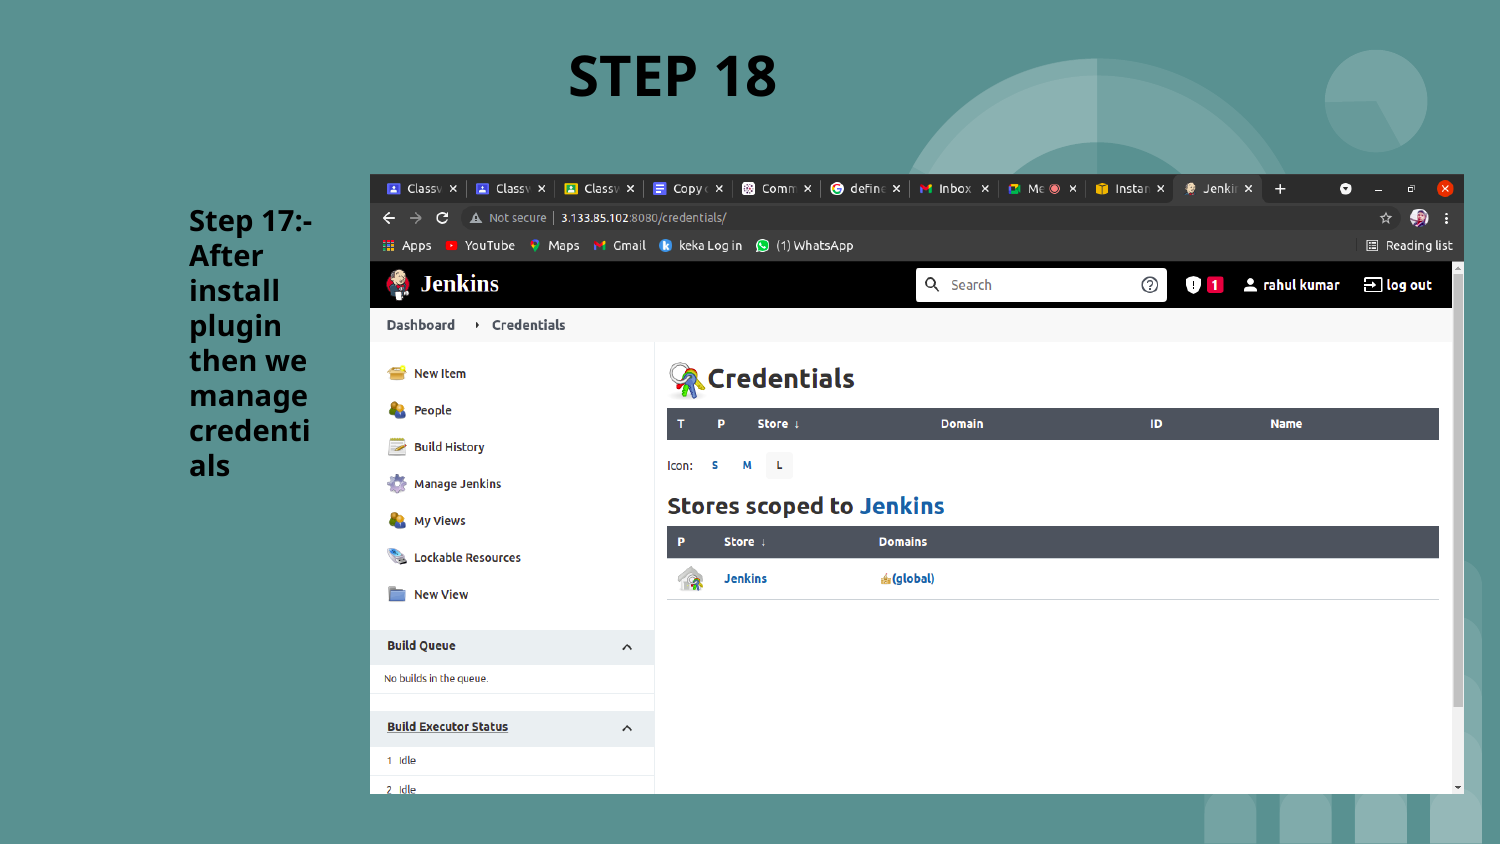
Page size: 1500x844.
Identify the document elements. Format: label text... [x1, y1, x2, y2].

picture [370, 174, 1464, 794]
text_box Step 17:- After install plugin then we manage credentials [174, 187, 332, 497]
text_box STEP 18 [553, 25, 865, 123]
